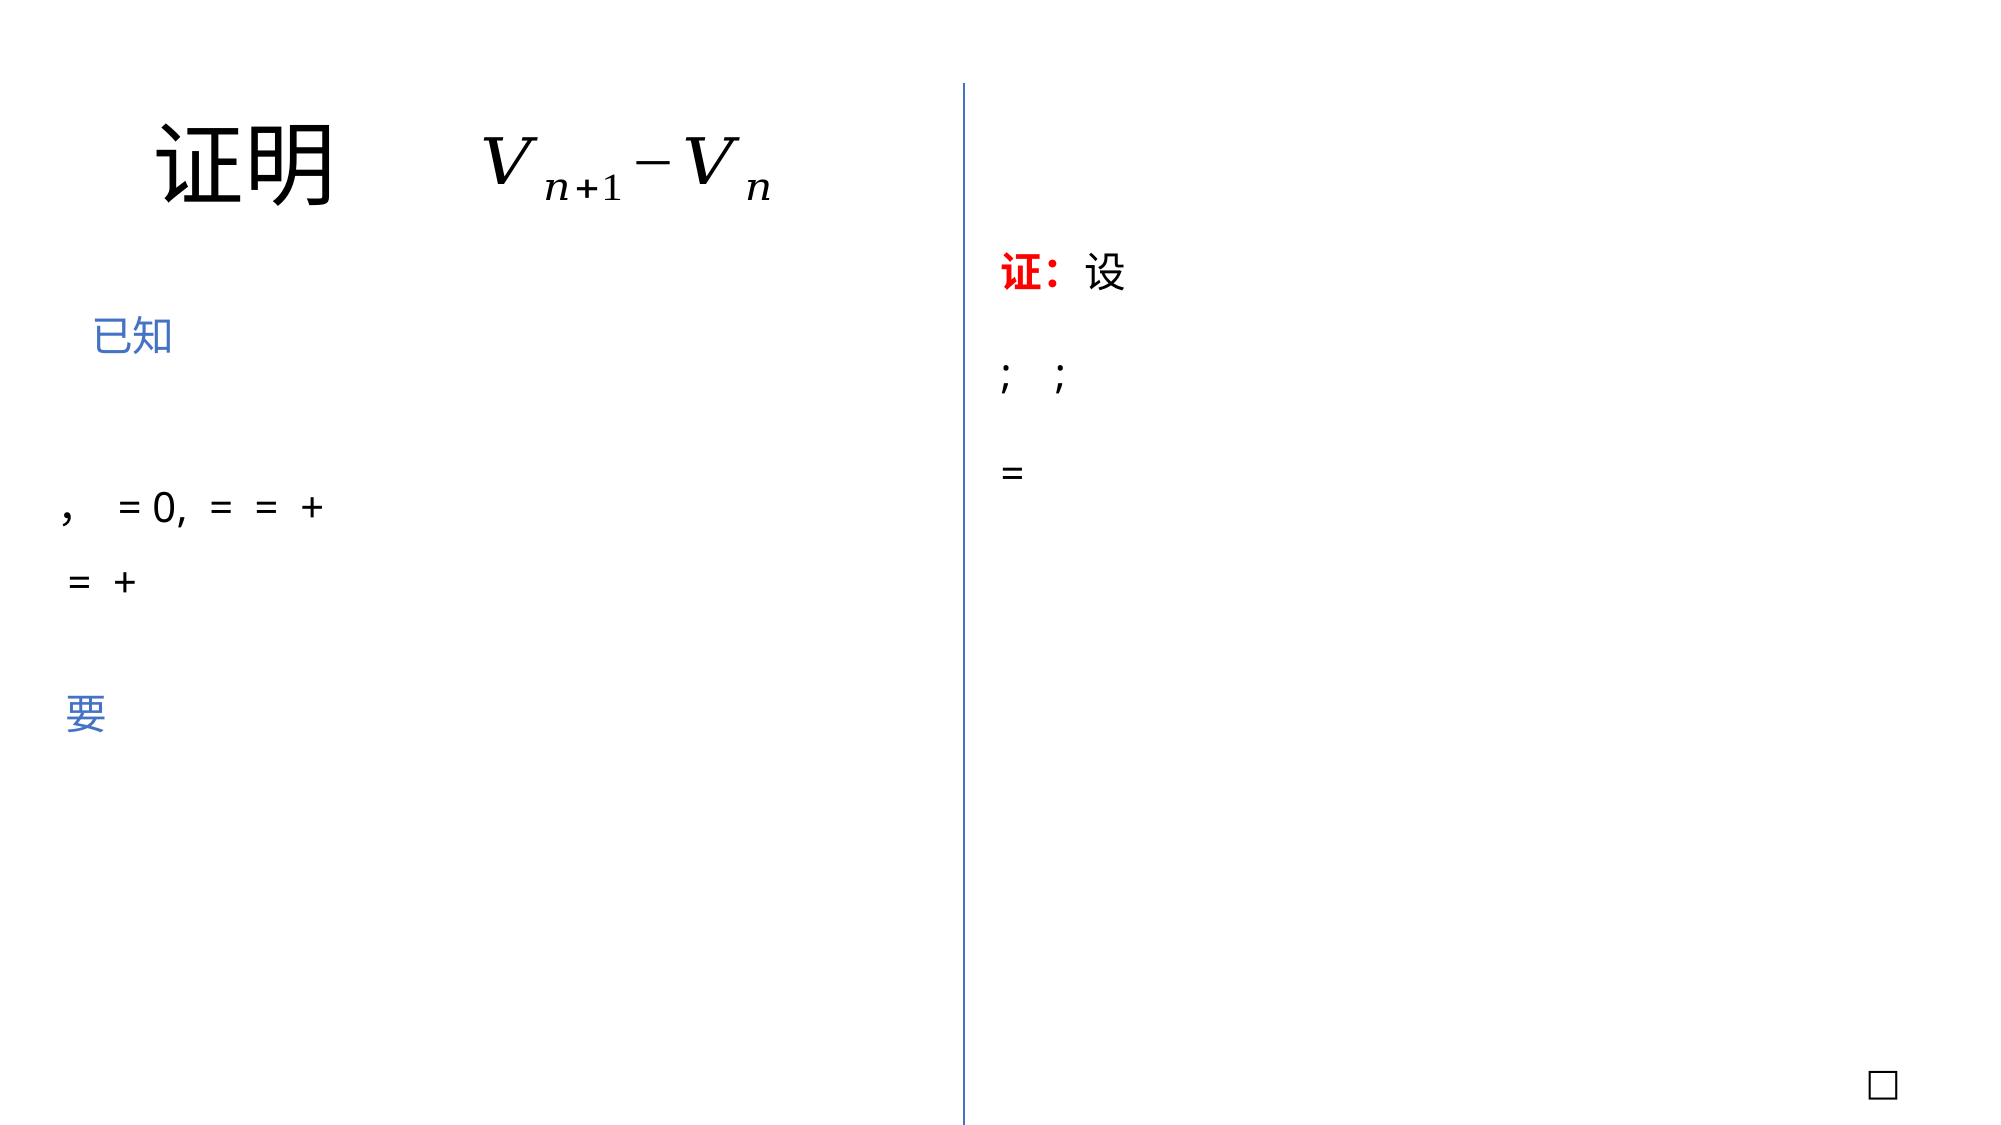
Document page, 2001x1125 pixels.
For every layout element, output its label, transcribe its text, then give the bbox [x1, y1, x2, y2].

text_box □ [1850, 1050, 2000, 1111]
title 证明 [137, 59, 1863, 278]
